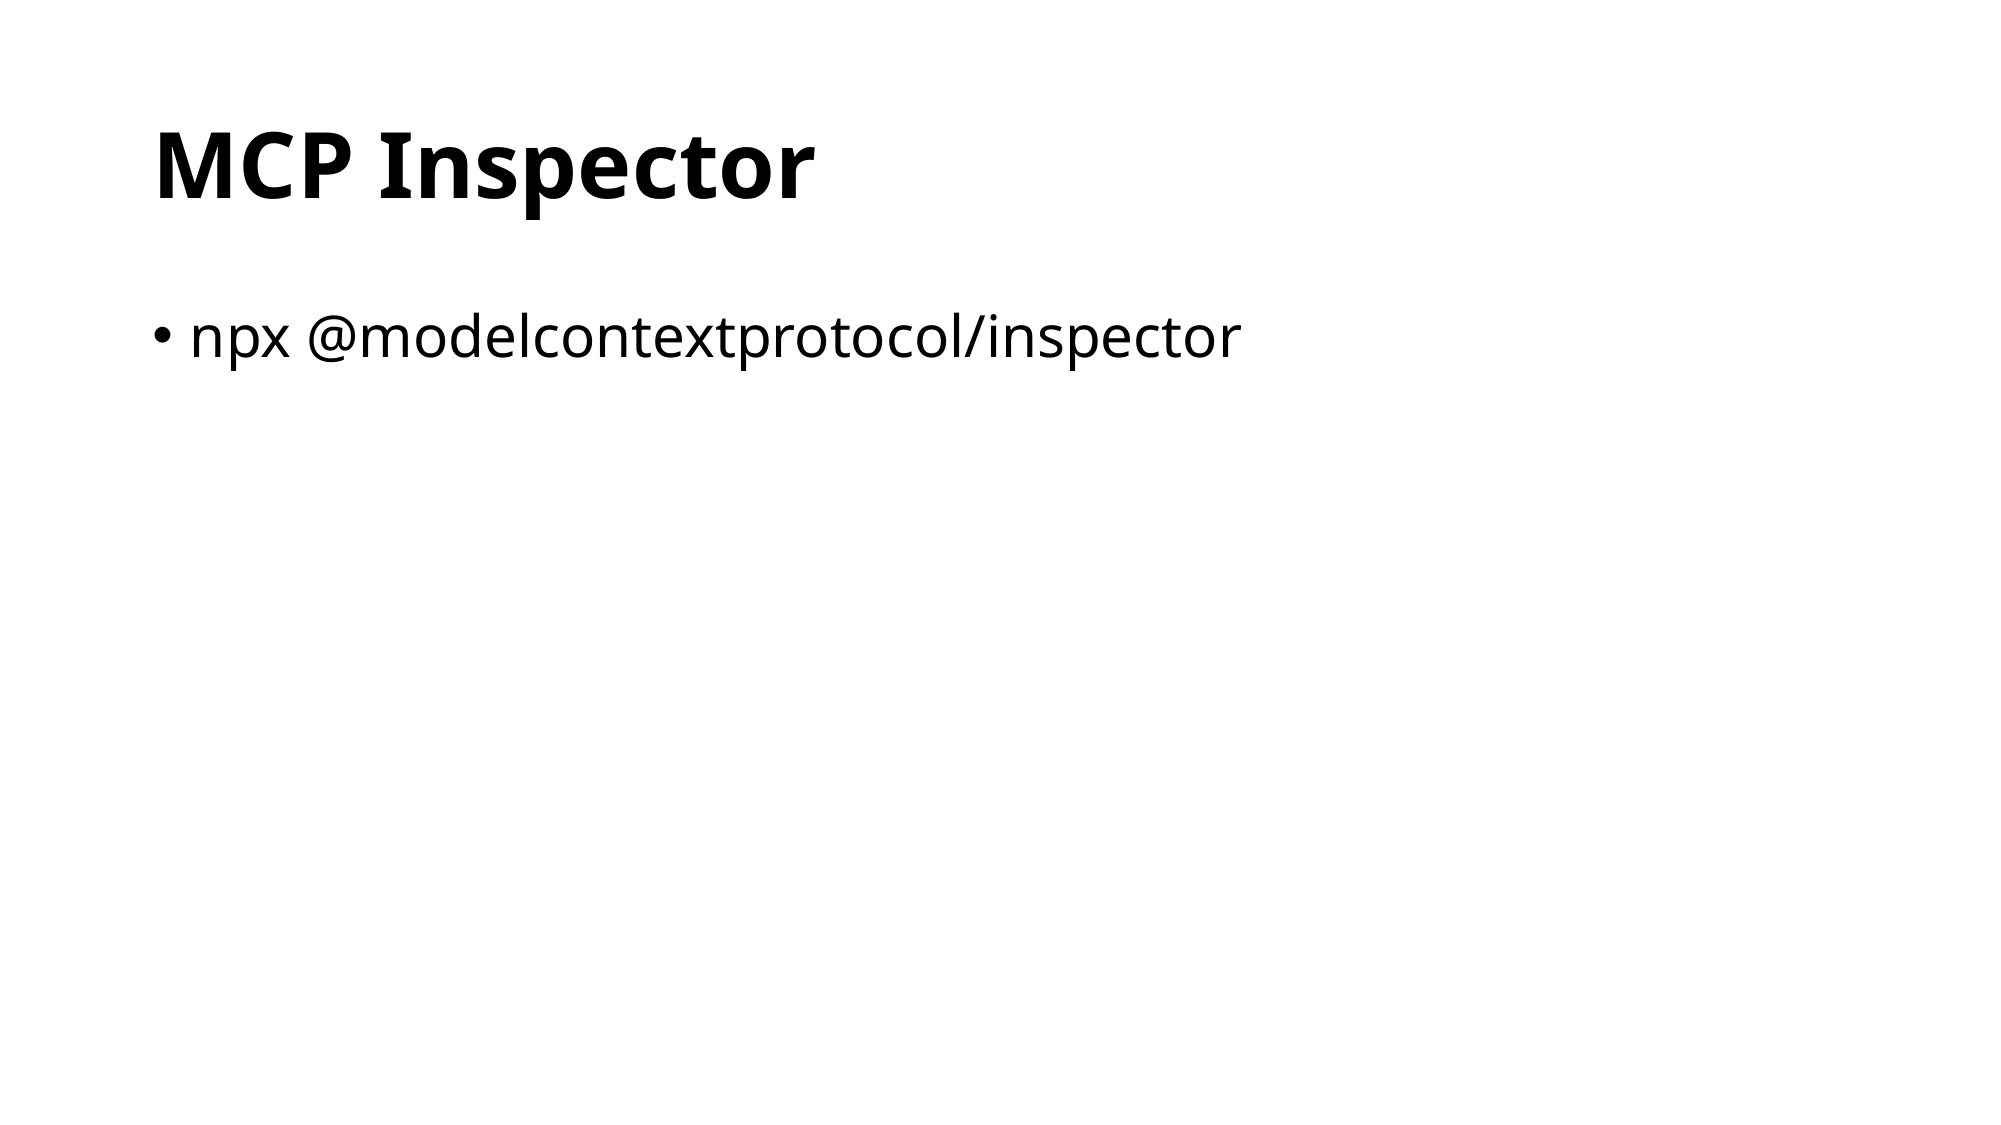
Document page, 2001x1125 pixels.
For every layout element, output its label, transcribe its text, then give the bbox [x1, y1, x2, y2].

list npx @modelcontextprotocol/inspector [137, 299, 1863, 1014]
title MCP Inspector [137, 59, 1863, 278]
